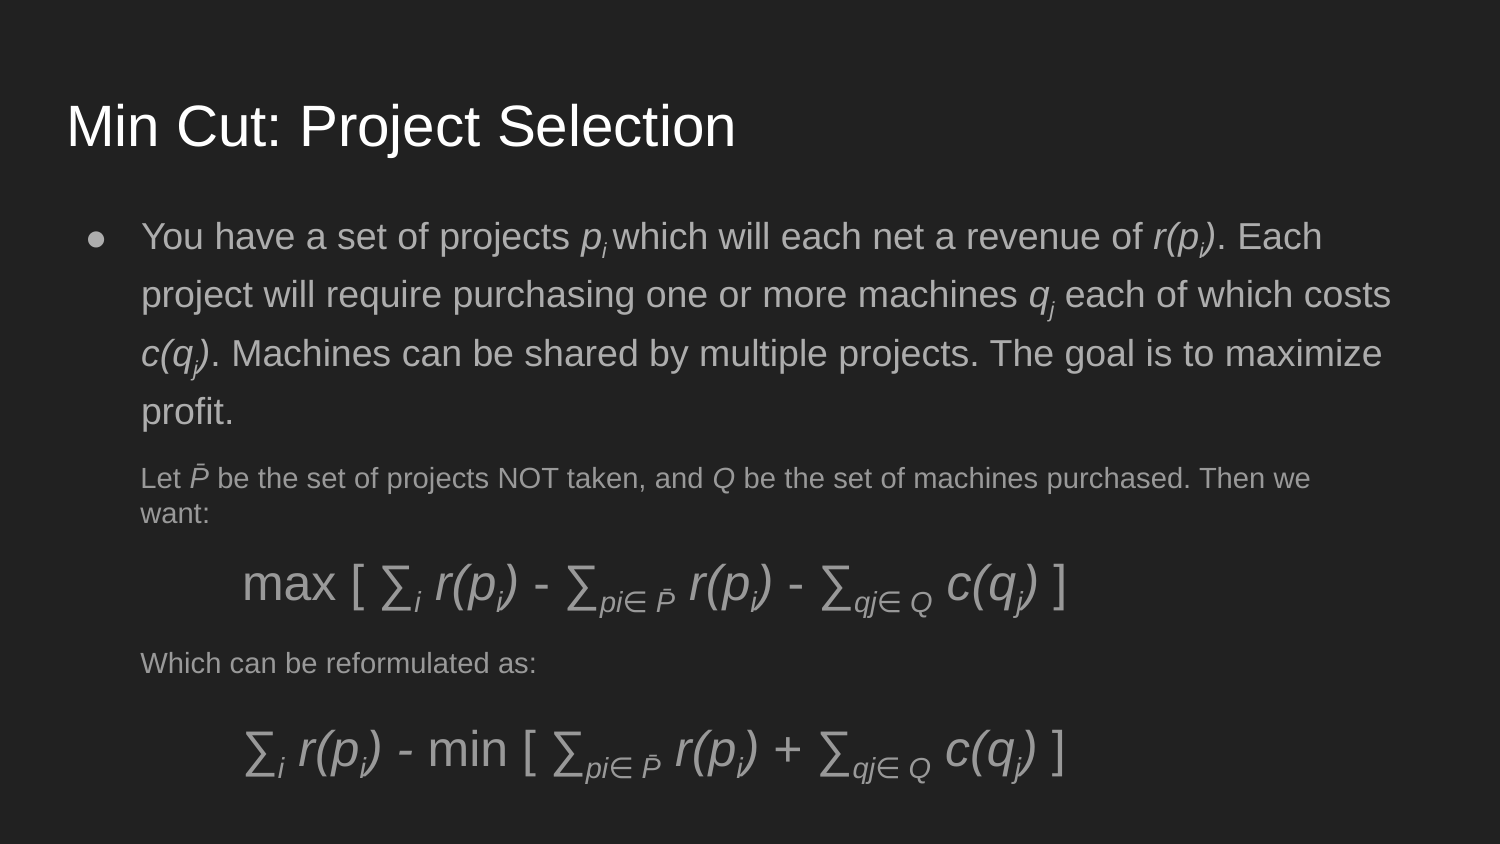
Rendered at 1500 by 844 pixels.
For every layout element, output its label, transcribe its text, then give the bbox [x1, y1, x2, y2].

list You have a set of projects pi which will each net a revenue of r(pi). Each project will require purchasing one or more machines qj each of which costs c(qj). Machines can be shared by multiple projects. The goal is to maximize profit. [51, 189, 1449, 422]
text_box max [ ∑i r(pi) - ∑pi∈ P̄ r(pi) - ∑qj∈ Q c(qj) ] [227, 535, 1143, 642]
text_box ∑i r(pi) - min [ ∑pi∈ P̄ r(pi) + ∑qj∈ Q c(qj) ] [227, 701, 1143, 808]
text_box Let P̄ be the set of projects NOT taken, and Q be the set of machines purchased. Then we want: [125, 443, 1345, 551]
title Min Cut: Project Selection [51, 72, 1449, 167]
text_box Which can be reformulated as: [125, 629, 1041, 693]
